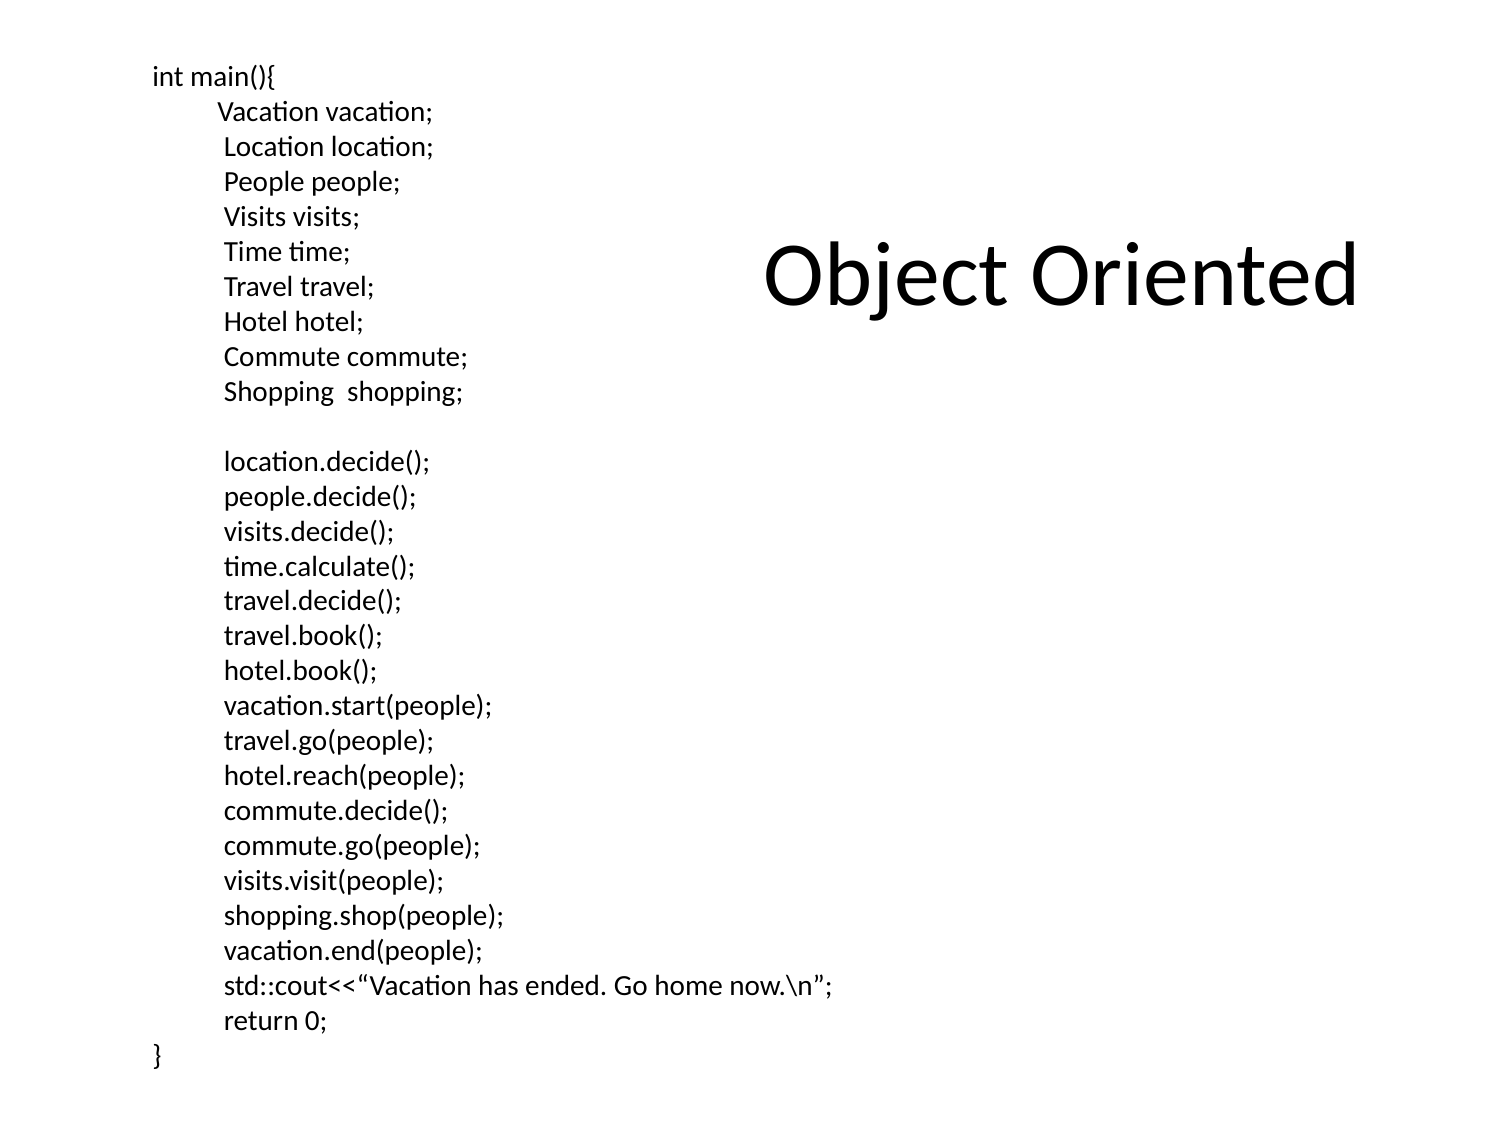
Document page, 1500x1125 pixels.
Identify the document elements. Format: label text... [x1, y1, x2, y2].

text_box int main(){ Vacation vacation; Location location; People people; Visits visits; Time time; Travel travel; Hotel hotel; Commute commute; Shopping shopping; location.decide(); people.decide(); visits.decide(); time.calculate(); travel.decide(); travel.book(); hotel.book(); vacation.start(people); travel.go(people); hotel.reach(people); commute.decide(); commute.go(people); visits.visit(people); shopping.shop(people); vacation.end(people); std::cout<<“Vacation has ended. Go home now.\n”; return 0; } [137, 49, 1313, 1079]
title Object Oriented [1313, 174, 1500, 363]
